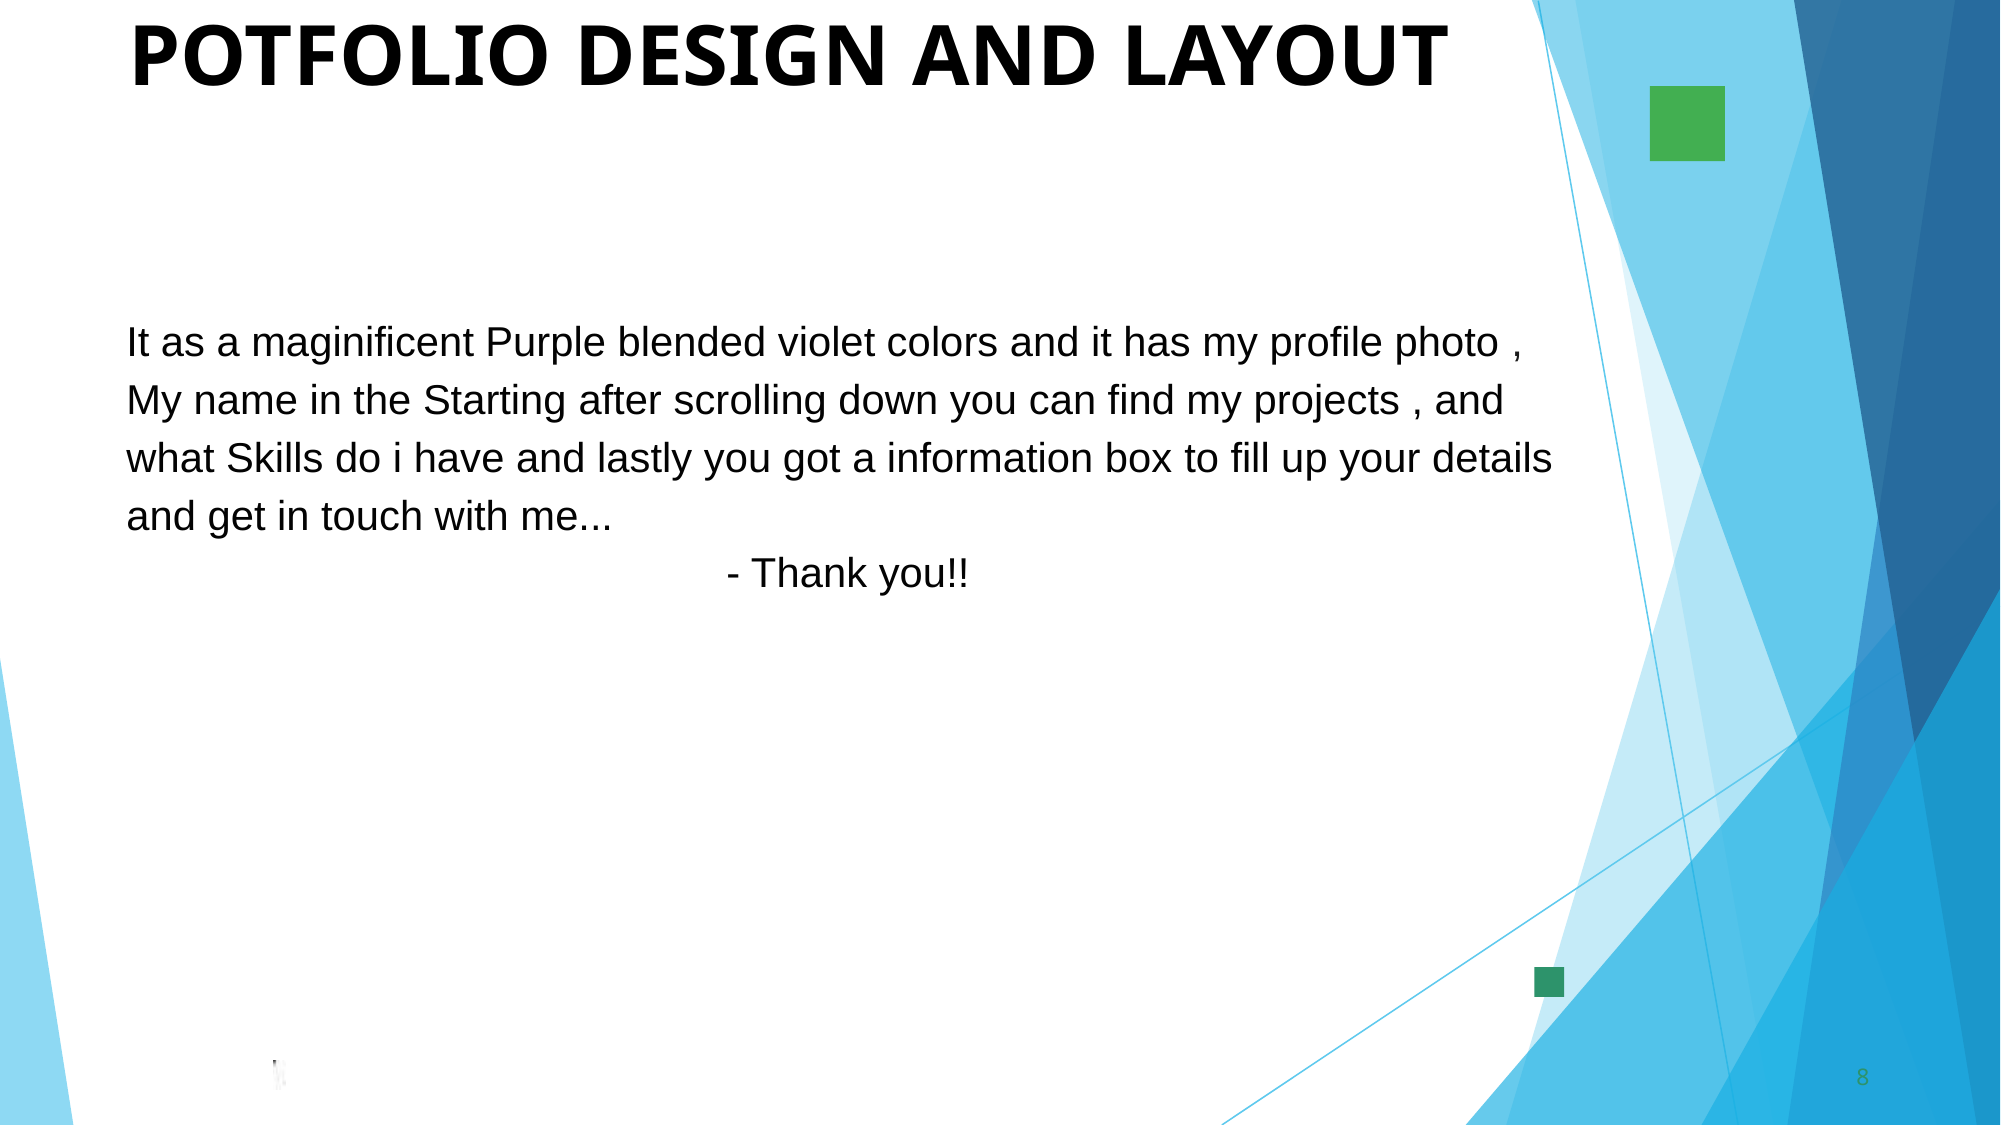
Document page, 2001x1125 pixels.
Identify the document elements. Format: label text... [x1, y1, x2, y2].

text_box 8 [1849, 1061, 1888, 1095]
text_box [1649, 86, 1725, 162]
text_box POTFOLIO DESIGN AND LAYOUT It as a maginificent Purple blended violet colors and it has my profile photo , My name in the Starting after scrolling down you can find my projects , and what Skills do i have and lastly you got a information box to fill up your details and get in touch with me... - Thank you!! [126, 0, 1570, 698]
text_box [1534, 967, 1565, 997]
picture [273, 1060, 287, 1091]
